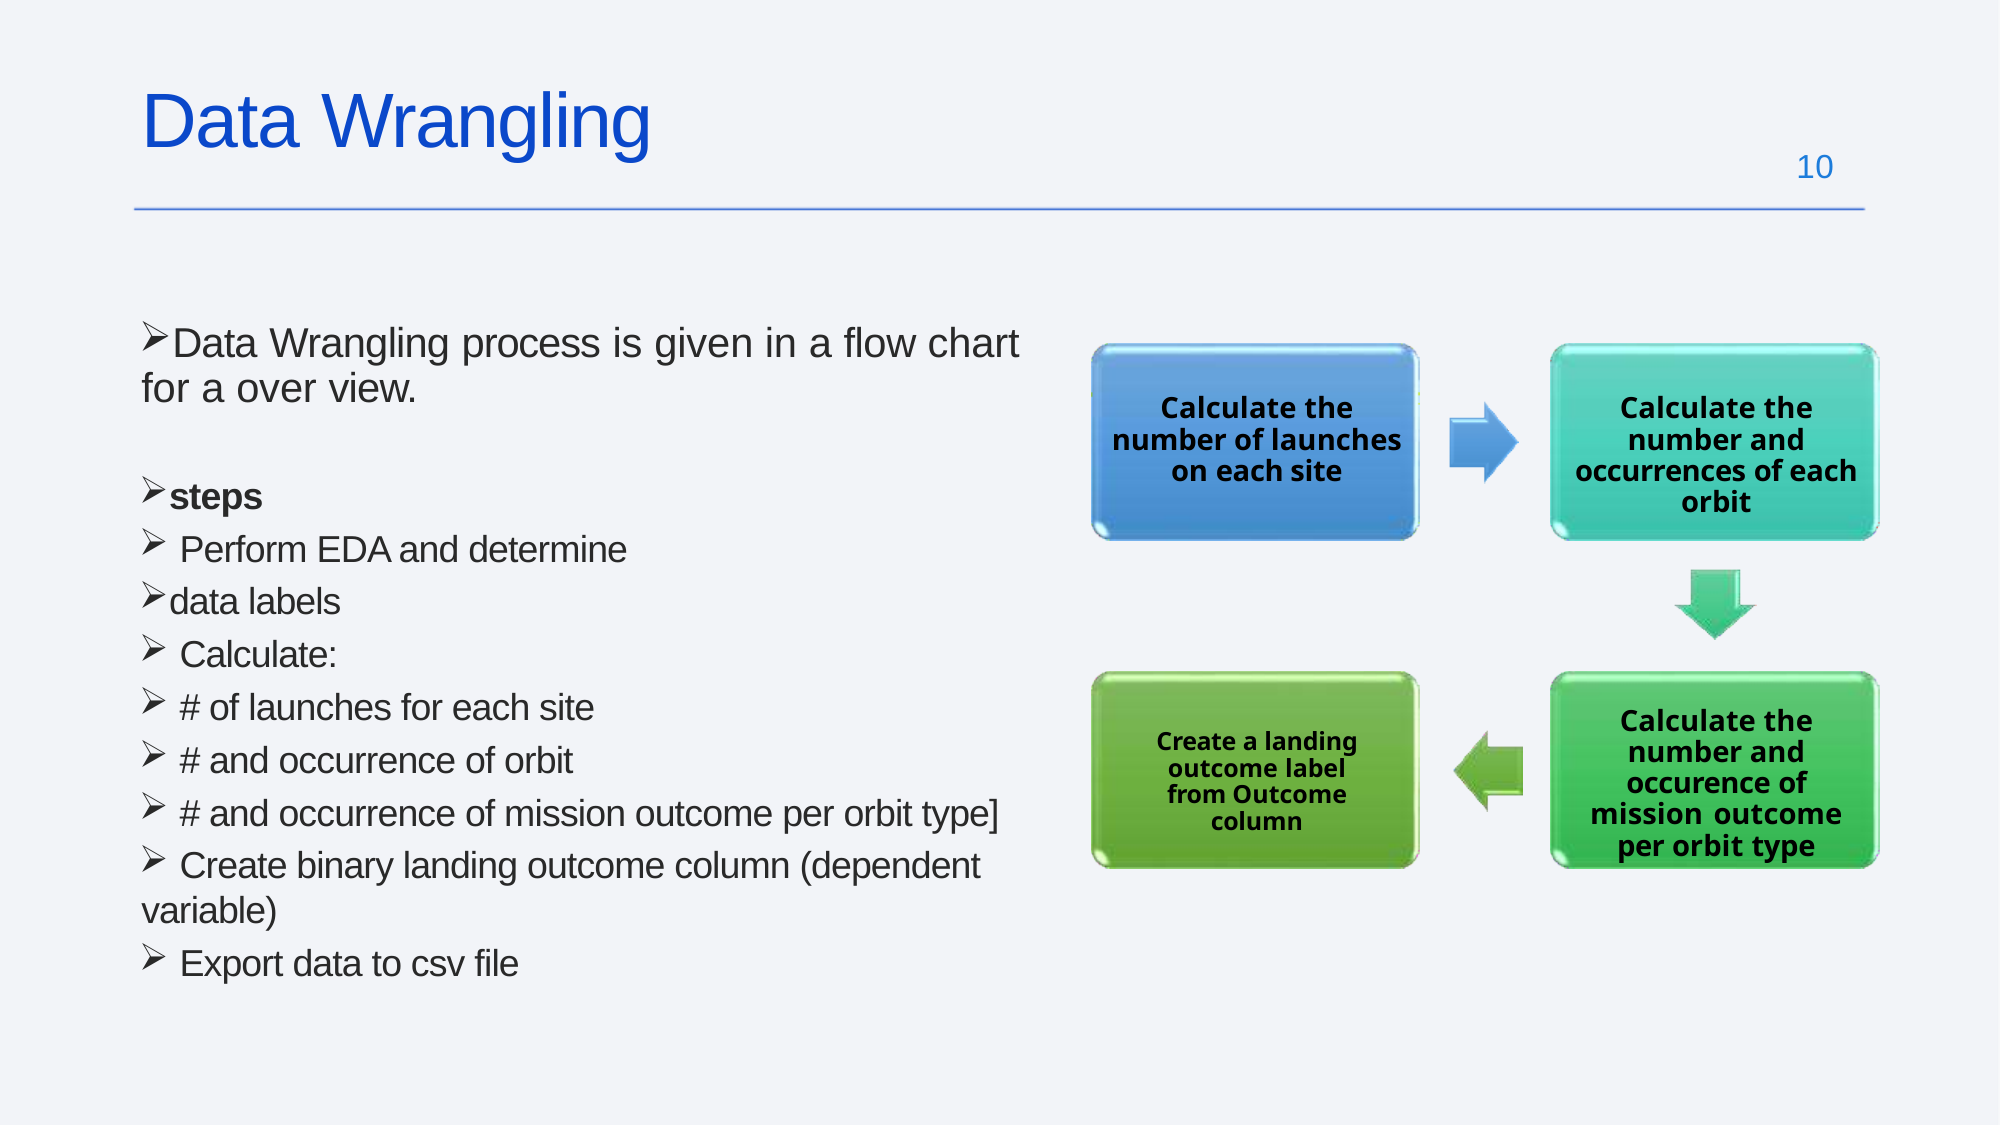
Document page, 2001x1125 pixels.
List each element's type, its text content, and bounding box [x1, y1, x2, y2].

title Data Wrangling [139, 68, 1782, 259]
text_box Data Wrangling process is given in a flow chart for a over view. steps Perform EDA and determine data labels Calculate: # of launches for each site # and occurrence of orbit # and occurrence of mission outcome per orbit type] Create binary landing outcome column (dependent variable) Export data to csv file [139, 313, 1034, 985]
picture [0, 0, 2000, 1125]
text_box 10 [1794, 143, 1839, 185]
